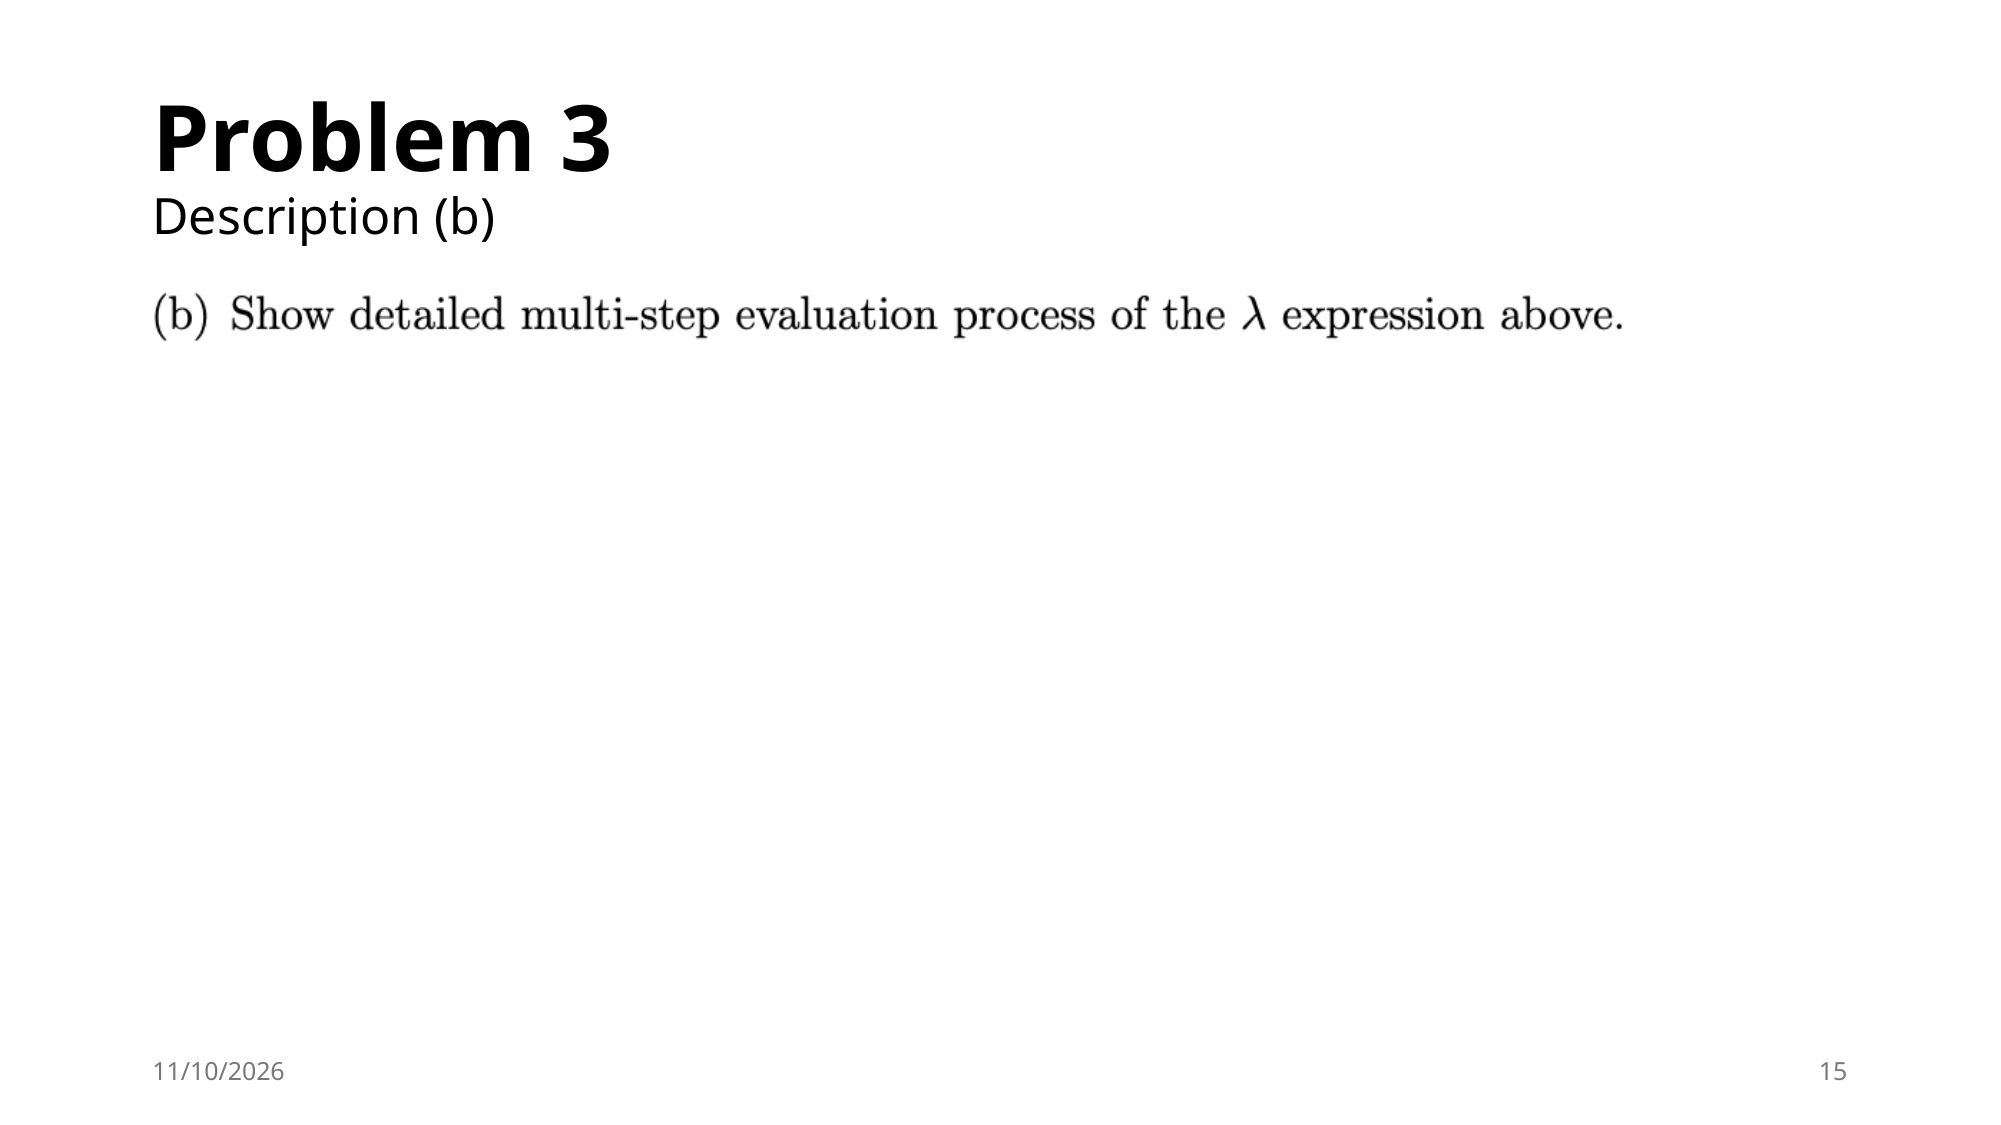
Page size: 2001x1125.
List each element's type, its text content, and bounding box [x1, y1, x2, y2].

picture [105, 276, 1894, 364]
slide_number 15 [1412, 1042, 1863, 1103]
title Problem 3 Description (b) [137, 59, 1863, 276]
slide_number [137, 1042, 588, 1103]
